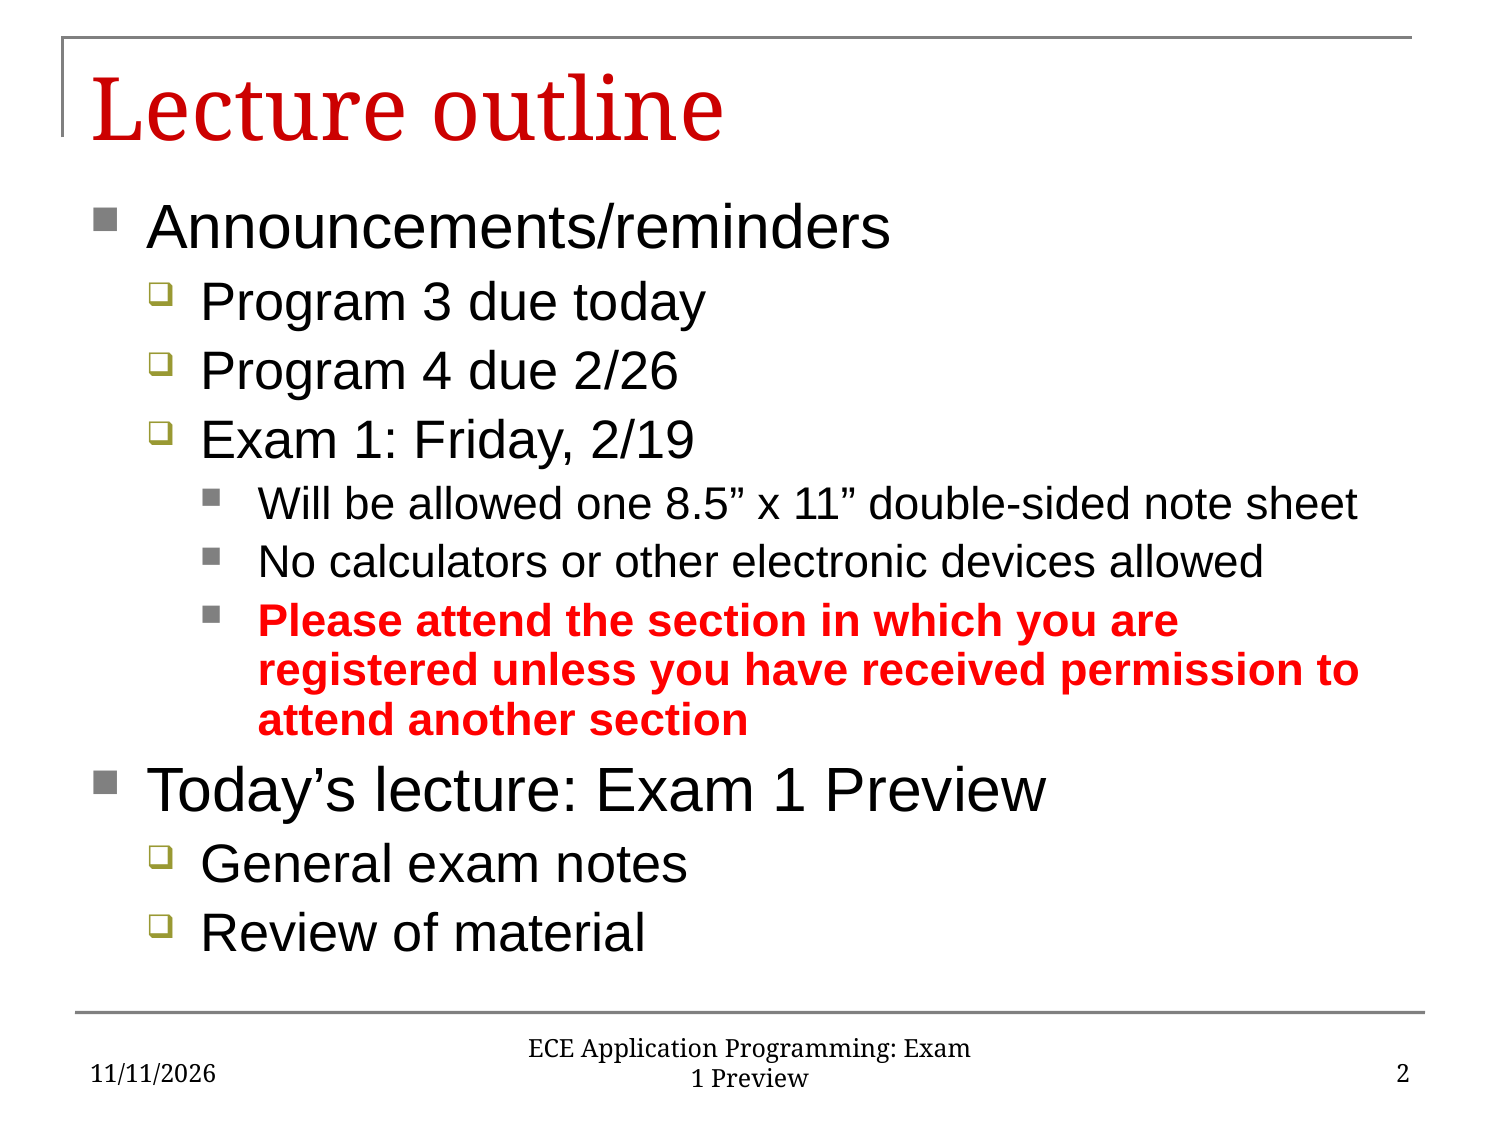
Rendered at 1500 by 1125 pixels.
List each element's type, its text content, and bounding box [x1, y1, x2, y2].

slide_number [74, 1023, 426, 1100]
title Lecture outline [75, 45, 1425, 163]
footer ECE Application Programming: Exam 1 Preview [512, 1024, 988, 1101]
list Announcements/reminders Program 3 due today Program 4 due 2/26 Exam 1: Friday, 2/19 Will be allowed one 8.5” x 11” double-sided note sheet No calculators or other electronic devices allowed Please attend the section in which you are registered unless you have received permission to attend another section Today’s lecture: Exam 1 Preview General exam notes Review of material [75, 187, 1425, 1006]
slide_number 2 [1074, 1023, 1426, 1100]
